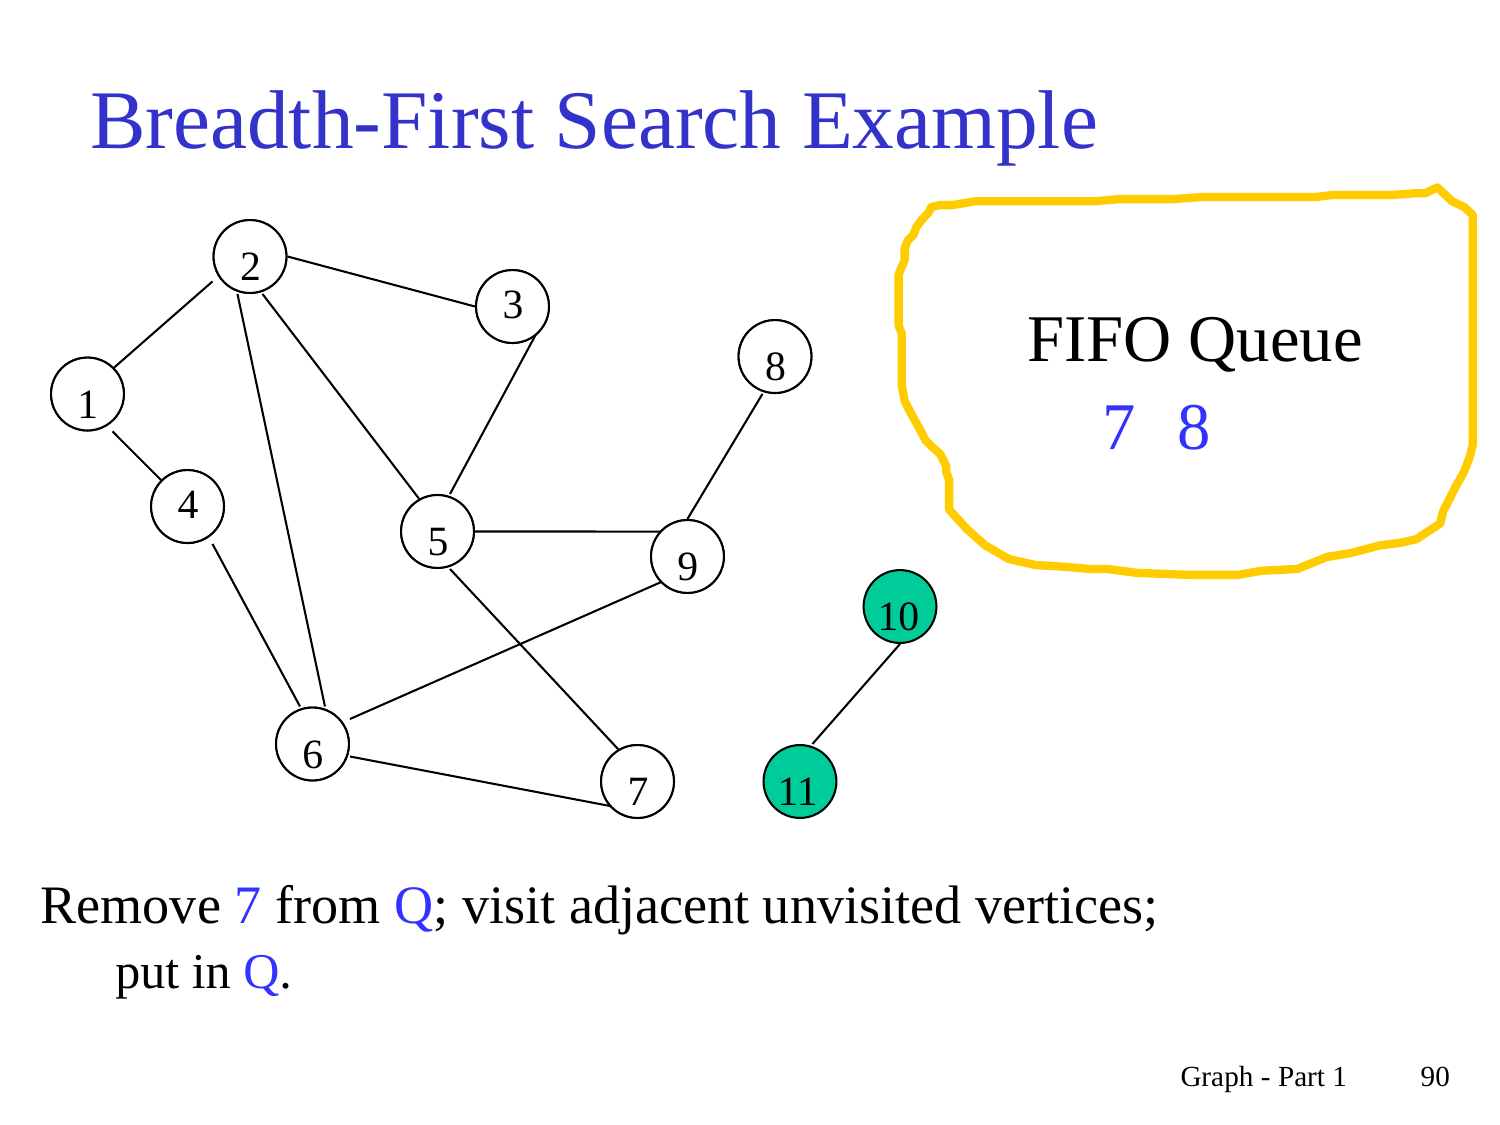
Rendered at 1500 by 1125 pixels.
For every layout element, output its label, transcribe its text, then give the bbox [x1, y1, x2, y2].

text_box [213, 219, 287, 297]
text_box 8 [1162, 374, 1225, 470]
text_box [773, 745, 827, 756]
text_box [150, 468, 225, 544]
text_box [873, 570, 927, 581]
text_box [738, 319, 812, 397]
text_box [600, 744, 675, 822]
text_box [650, 519, 725, 597]
text_box 10 [862, 581, 938, 647]
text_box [475, 268, 550, 344]
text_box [50, 357, 125, 435]
list Remove 7 from Q; visit adjacent unvisited vertices; put in Q. [25, 869, 1500, 987]
text_box 7 [1087, 374, 1150, 470]
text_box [275, 707, 350, 785]
text_box 11 [762, 756, 888, 822]
title Breadth-First Search Example [75, 45, 1425, 185]
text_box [400, 494, 475, 572]
text_box FIFO Queue [1452, 287, 1475, 496]
slide_number 90 [1362, 1049, 1466, 1125]
text_box [898, 187, 1473, 575]
footer Graph - Part 1 [887, 1049, 1362, 1125]
